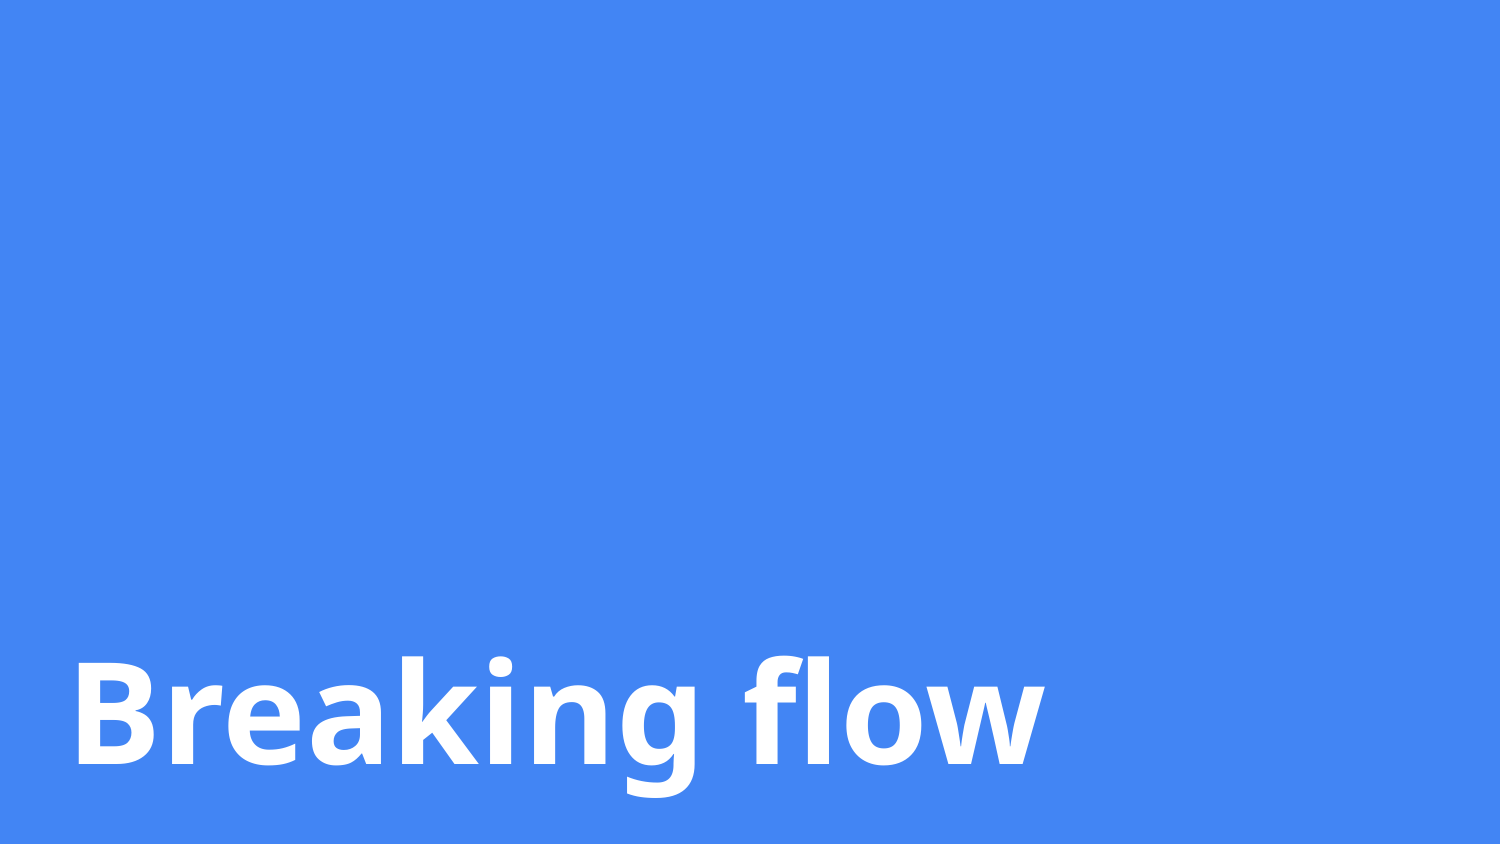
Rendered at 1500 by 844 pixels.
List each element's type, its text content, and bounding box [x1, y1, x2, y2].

title Breaking flow [51, 406, 1383, 809]
